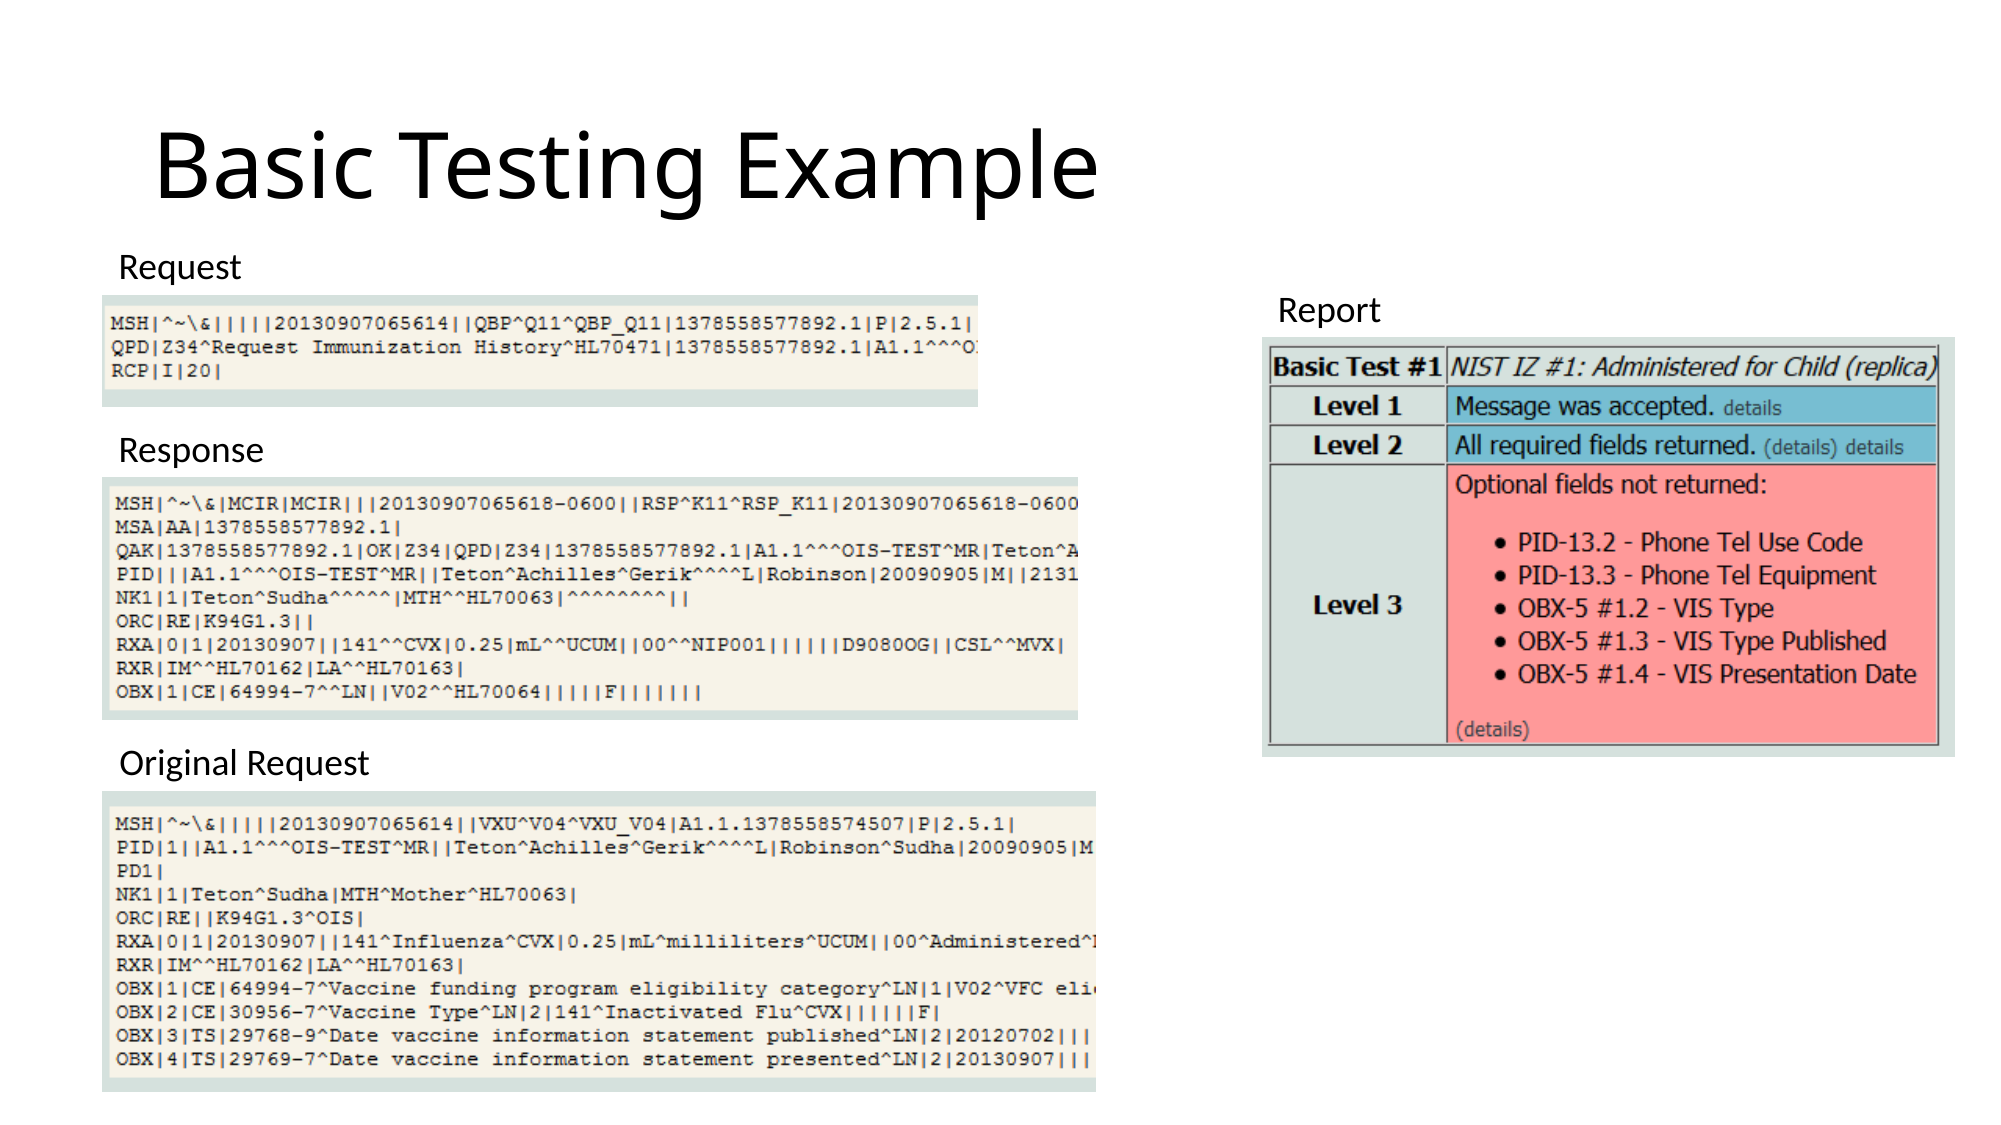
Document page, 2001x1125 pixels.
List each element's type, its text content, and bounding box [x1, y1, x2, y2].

text_box Original Request [104, 730, 385, 791]
title Basic Testing Example [137, 59, 1863, 278]
text_box Request [103, 235, 258, 295]
picture [102, 477, 1078, 720]
text_box Response [103, 417, 280, 477]
picture [102, 295, 978, 407]
picture [102, 791, 1096, 1092]
text_box Report [1263, 277, 1397, 337]
picture [1262, 337, 1955, 757]
